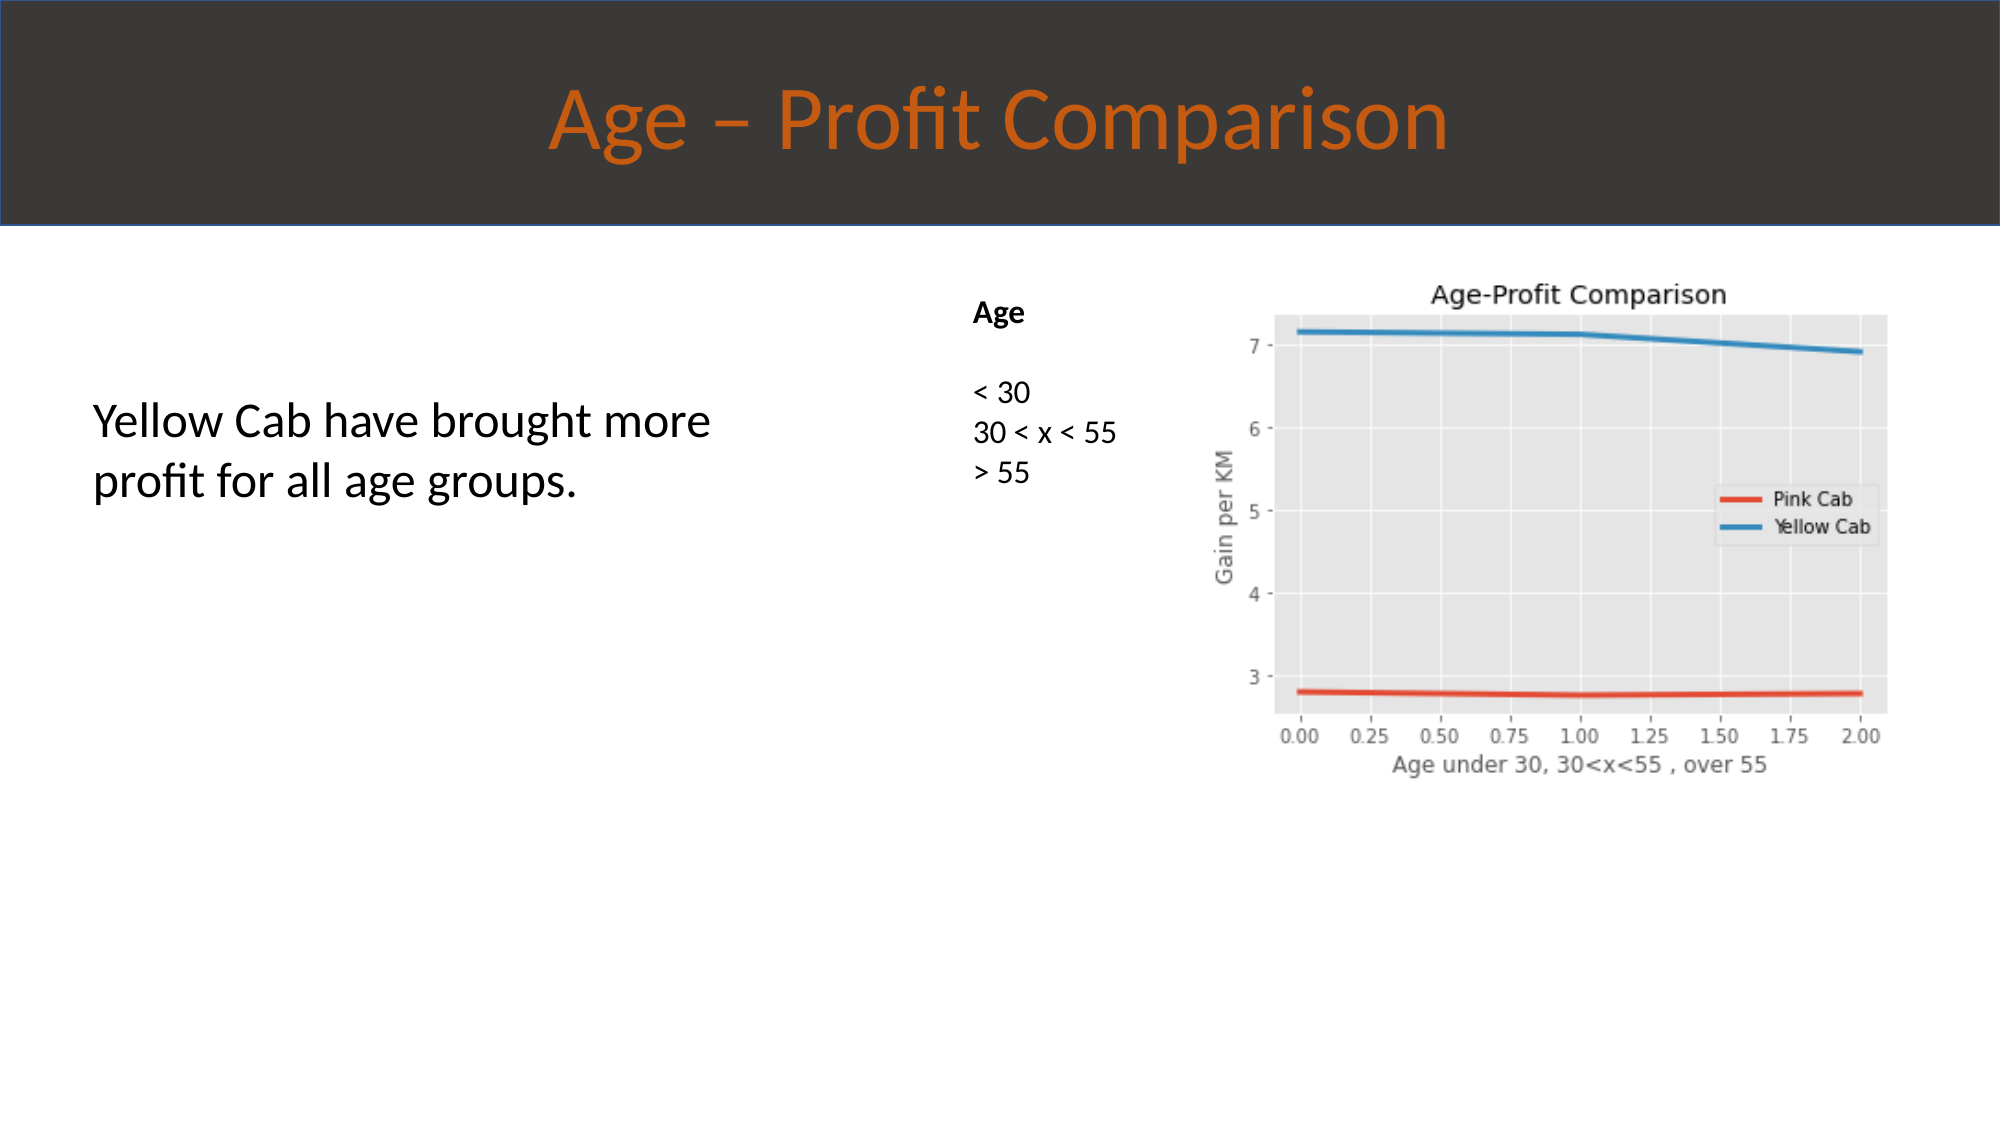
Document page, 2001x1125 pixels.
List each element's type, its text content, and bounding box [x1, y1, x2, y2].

text_box Yellow Cab have brought more profit for all age groups. [78, 380, 795, 516]
picture [1205, 273, 1897, 784]
text_box Age < 30 30 < x < 55 > 55 [958, 283, 1187, 498]
text_box Age – Profit Comparison [0, 0, 2000, 226]
